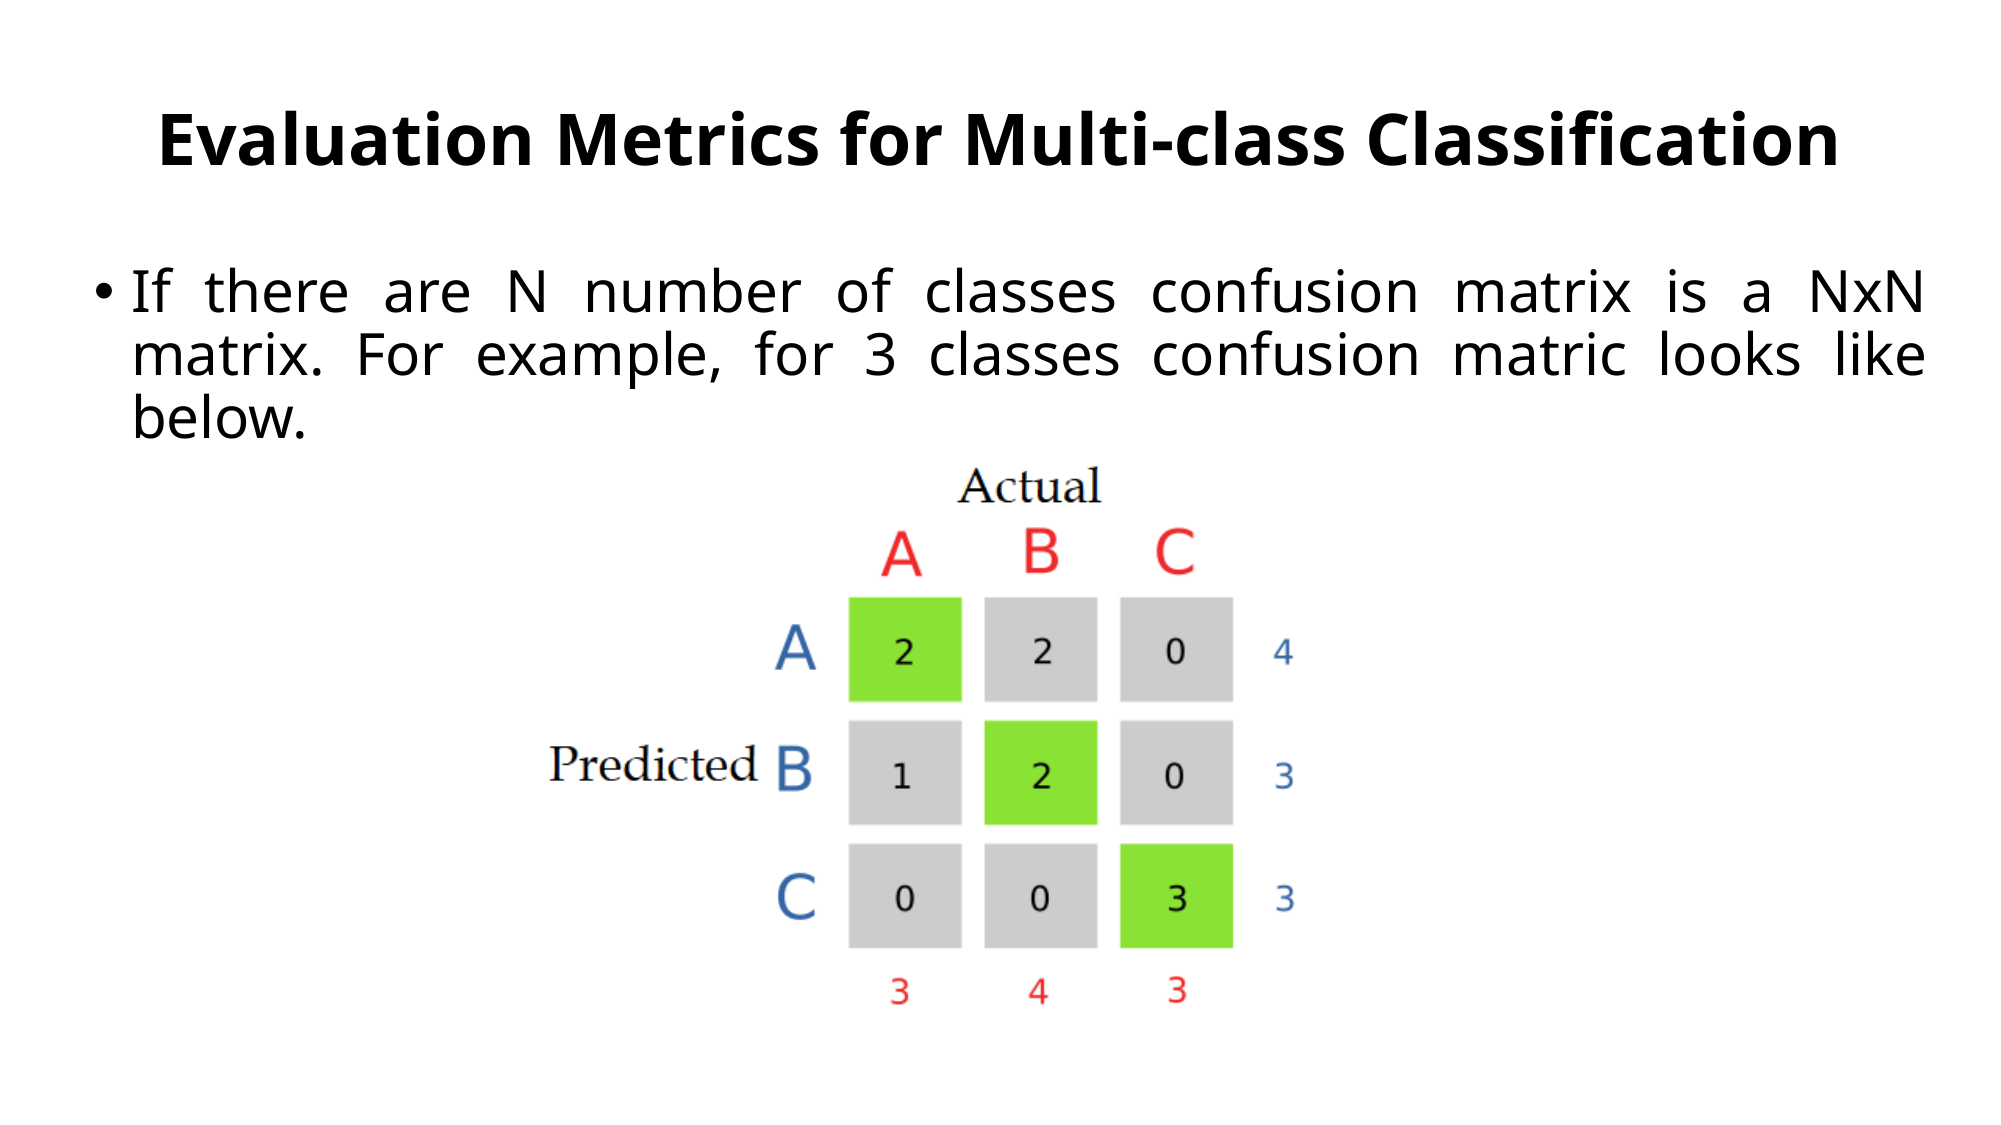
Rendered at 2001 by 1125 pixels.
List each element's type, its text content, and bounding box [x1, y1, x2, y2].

list If there are N number of classes confusion matrix is a NxN matrix. For example, for 3 classes confusion matric looks like below. [78, 254, 1943, 1050]
title Evaluation Metrics for Multi-class Classification [137, 59, 1863, 225]
picture [530, 451, 1335, 1050]
